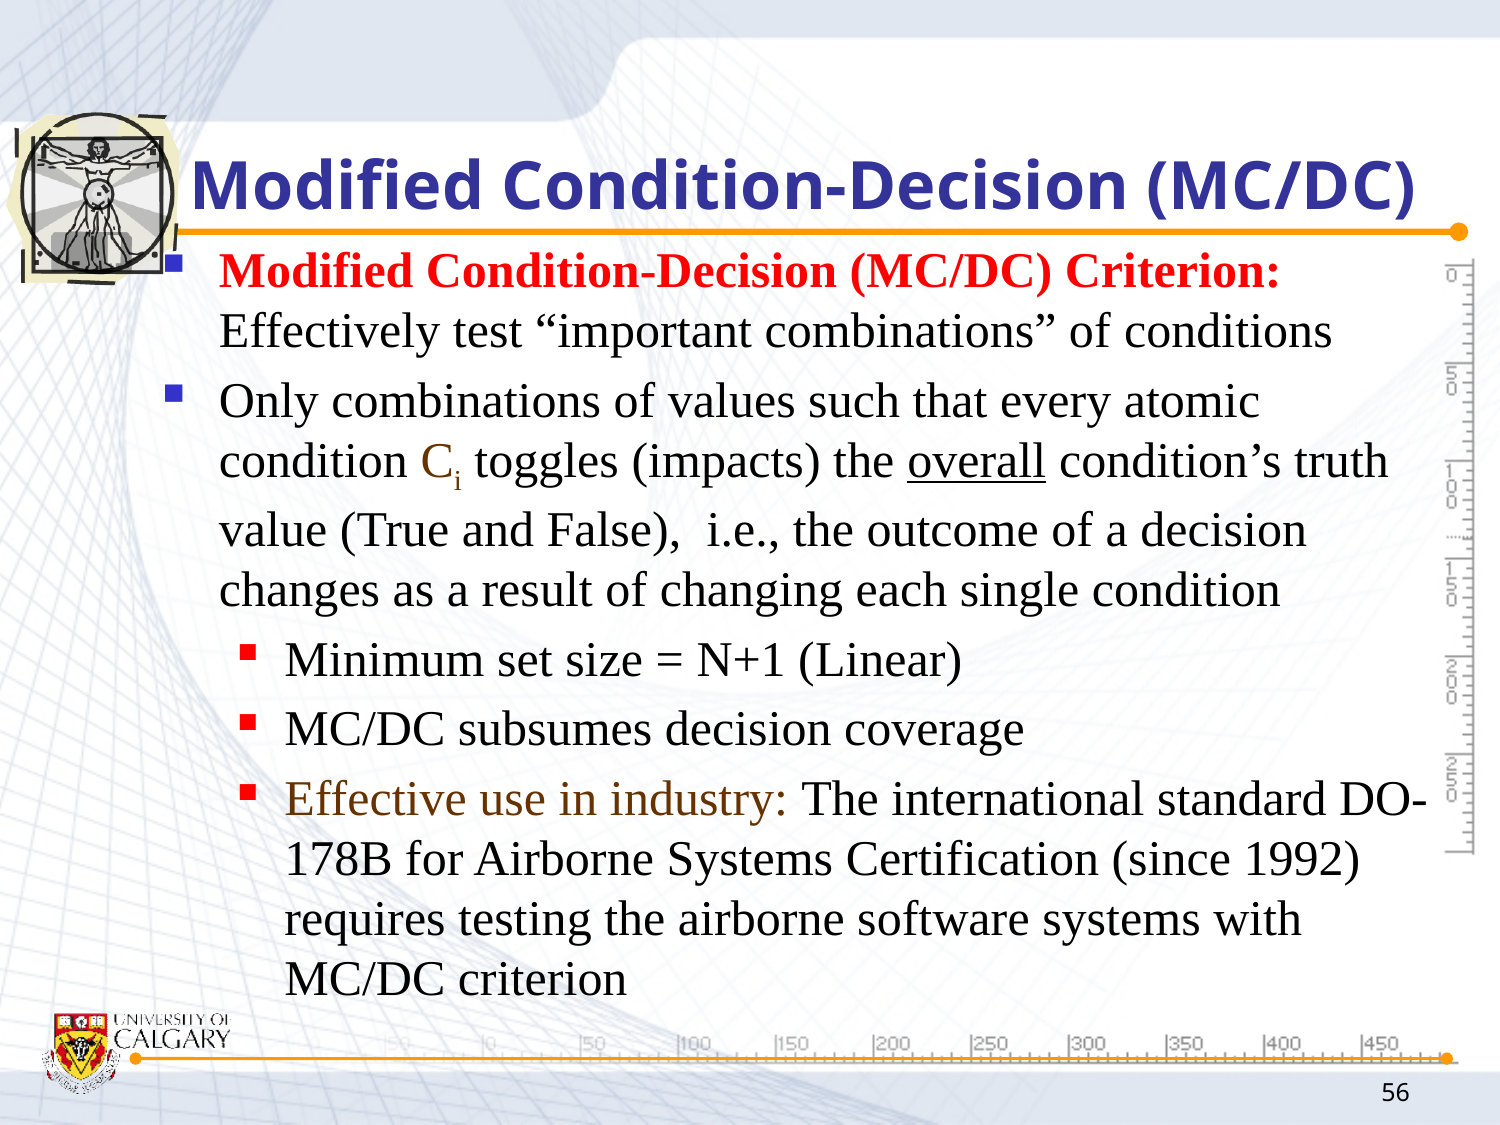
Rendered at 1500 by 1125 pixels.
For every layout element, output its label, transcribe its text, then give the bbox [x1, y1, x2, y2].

picture [0, 0, 1500, 1125]
slide_number 56 [1112, 1051, 1426, 1118]
list Modified Condition-Decision (MC/DC) Criterion: Effectively test “important combinations” of conditions Only combinations of values such that every atomic condition Ci toggles (impacts) the overall condition’s truth value (True and False), i.e., the outcome of a decision changes as a result of changing each single condition Minimum set size = N+1 (Linear) MC/DC subsumes decision coverage Effective use in industry: The international standard DO-178B for Airborne Systems Certification (since 1992) requires testing the airborne software systems with MC/DC criterion [147, 229, 1459, 1083]
title Modified Condition-Decision (MC/DC) [174, 42, 1468, 231]
